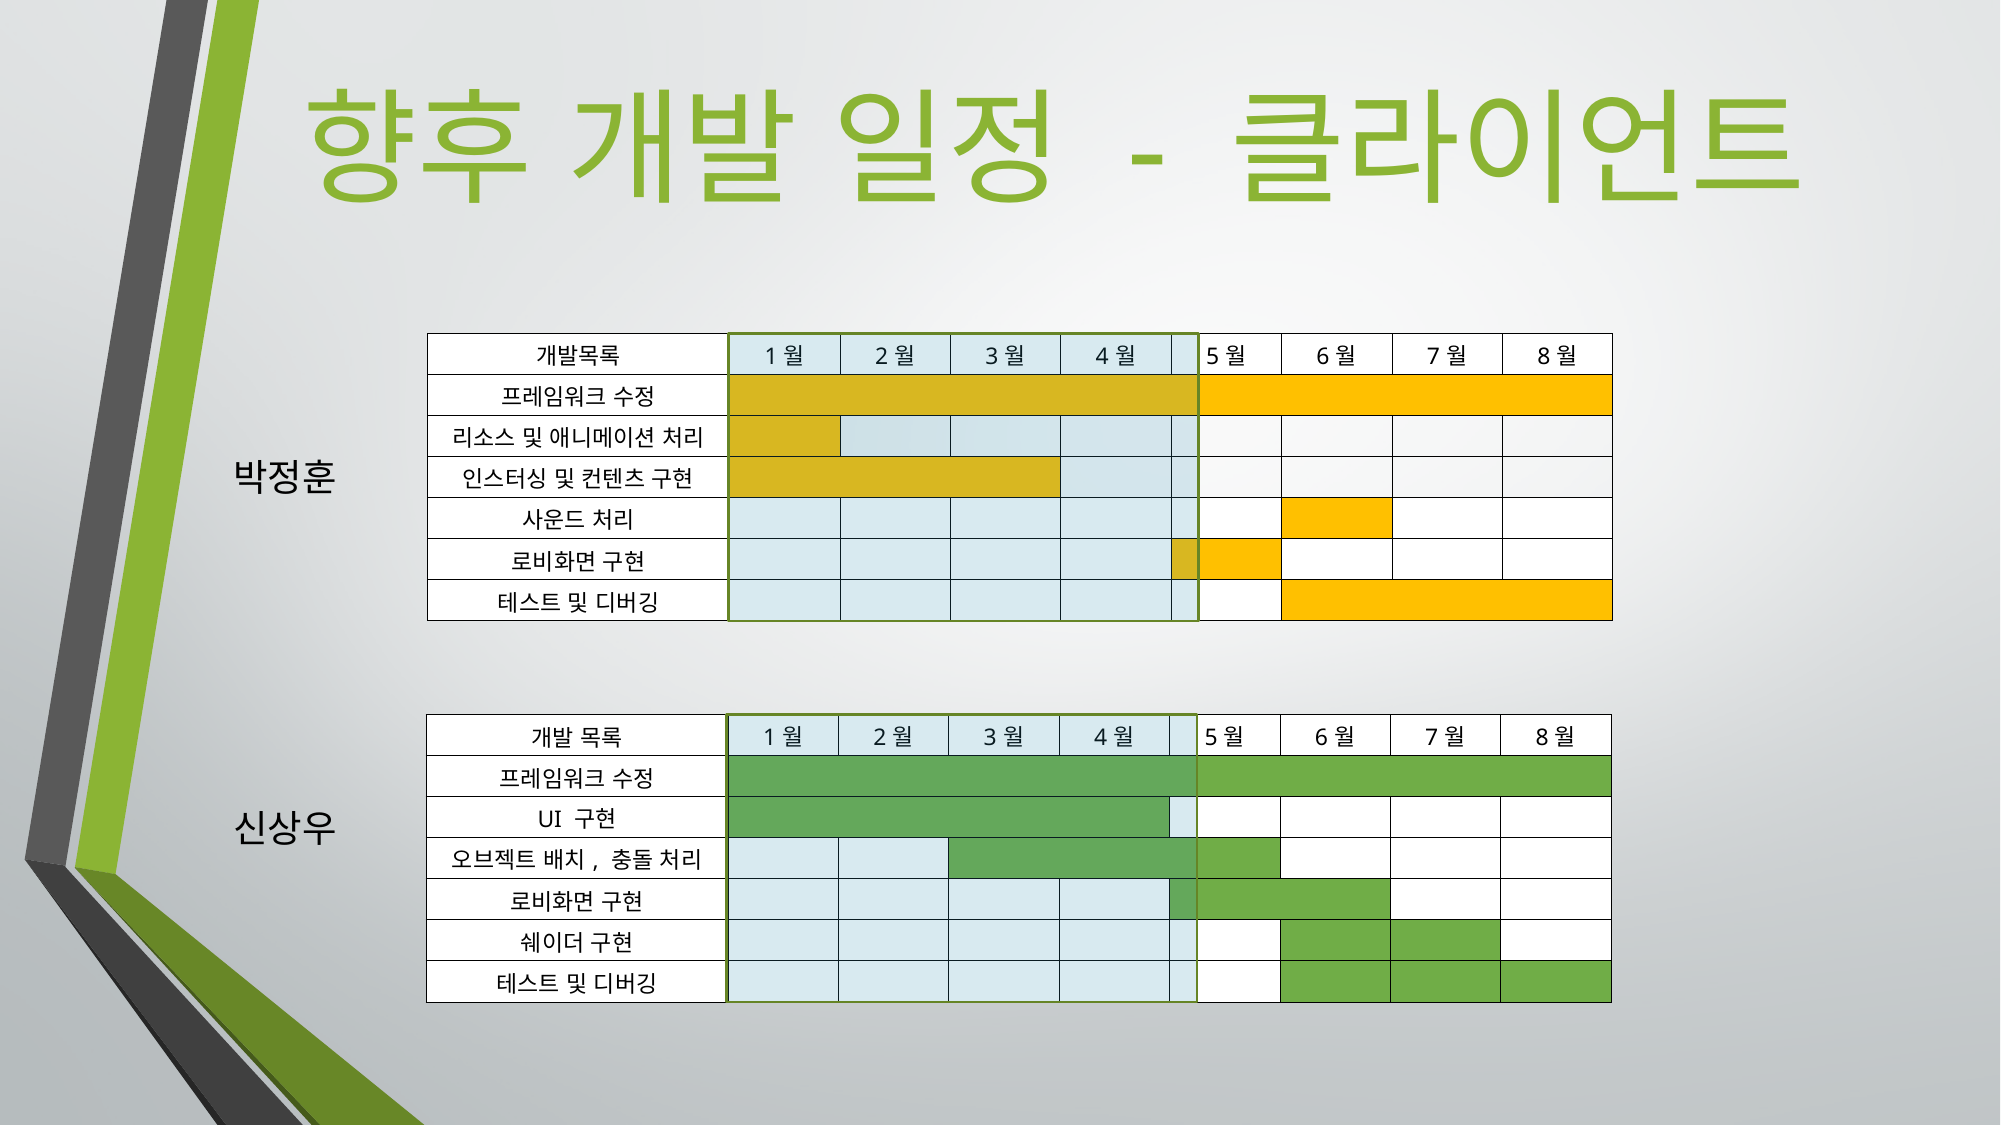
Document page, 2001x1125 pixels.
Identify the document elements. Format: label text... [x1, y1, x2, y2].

text_box [727, 332, 1200, 622]
table_header 5월 [1198, 715, 1280, 755]
table_cell 테스트 및 디버깅 [427, 961, 725, 1002]
table_header 8월 [1501, 715, 1611, 755]
table_cell 프레임워크 수정 [428, 375, 727, 415]
table_cell 로비화면 구현 [428, 539, 727, 579]
table_cell [1281, 920, 1390, 960]
table_cell [1198, 879, 1390, 919]
table_cell [1393, 457, 1502, 497]
table_cell 로비화면 구현 [427, 879, 725, 919]
table_cell [1200, 580, 1281, 620]
table_header 8월 [1503, 334, 1612, 374]
title 향후 개발 일정 - 클라이언트 [218, 0, 1890, 288]
table_cell 오브젝트 배치, 충돌 처리 [427, 838, 725, 878]
table_cell 프레임워크 수정 [427, 756, 725, 796]
text_box 신상우 [218, 797, 375, 858]
table_header 개발목록 [428, 334, 727, 374]
table_header 6월 [1282, 334, 1392, 374]
table_cell [1198, 920, 1280, 960]
table_cell [1198, 961, 1280, 1002]
table_cell [1198, 838, 1280, 878]
table_cell [1282, 498, 1392, 538]
table_cell [1501, 838, 1611, 878]
table_cell [1501, 920, 1611, 960]
table_cell [1281, 961, 1390, 1002]
table_cell [1200, 375, 1612, 415]
table_cell [1200, 498, 1281, 538]
table_cell [1501, 961, 1611, 1002]
table_cell [1391, 797, 1500, 837]
text_box 박정훈 [218, 446, 375, 507]
table_cell UI 구현 [427, 797, 725, 837]
table_cell [1281, 838, 1390, 878]
table_cell [1200, 416, 1281, 456]
table_cell [1391, 961, 1500, 1002]
table_cell [1282, 416, 1392, 456]
table_header 5월 [1200, 334, 1281, 374]
table_cell [1200, 457, 1281, 497]
table_cell [1281, 797, 1390, 837]
table_header 7월 [1391, 715, 1500, 755]
table_cell [1200, 539, 1281, 579]
table_cell [1198, 797, 1280, 837]
text_box [725, 713, 1198, 1003]
table_cell 인스터싱 및 컨텐츠 구현 [428, 457, 727, 497]
table_cell [1503, 416, 1612, 456]
table_cell [1393, 539, 1502, 579]
table_cell [1503, 498, 1612, 538]
table_header 개발 목록 [427, 715, 725, 755]
table_cell [1282, 457, 1392, 497]
table_cell [1198, 756, 1611, 796]
table_header 7월 [1393, 334, 1502, 374]
table_cell 리소스 및 애니메이션 처리 [428, 416, 727, 456]
table_cell [1393, 416, 1502, 456]
table_cell 쉐이더 구현 [427, 920, 725, 960]
table_cell 테스트 및 디버깅 [428, 580, 727, 620]
table_cell [1501, 879, 1611, 919]
table_header 6월 [1281, 715, 1390, 755]
table_cell [1282, 539, 1392, 579]
table_cell [1391, 920, 1500, 960]
table_cell 사운드 처리 [428, 498, 727, 538]
table_cell [1391, 879, 1500, 919]
table_cell [1503, 457, 1612, 497]
table_cell [1282, 580, 1612, 620]
table_cell [1393, 498, 1502, 538]
table_cell [1503, 539, 1612, 579]
table_cell [1391, 838, 1500, 878]
table_cell [1501, 797, 1611, 837]
